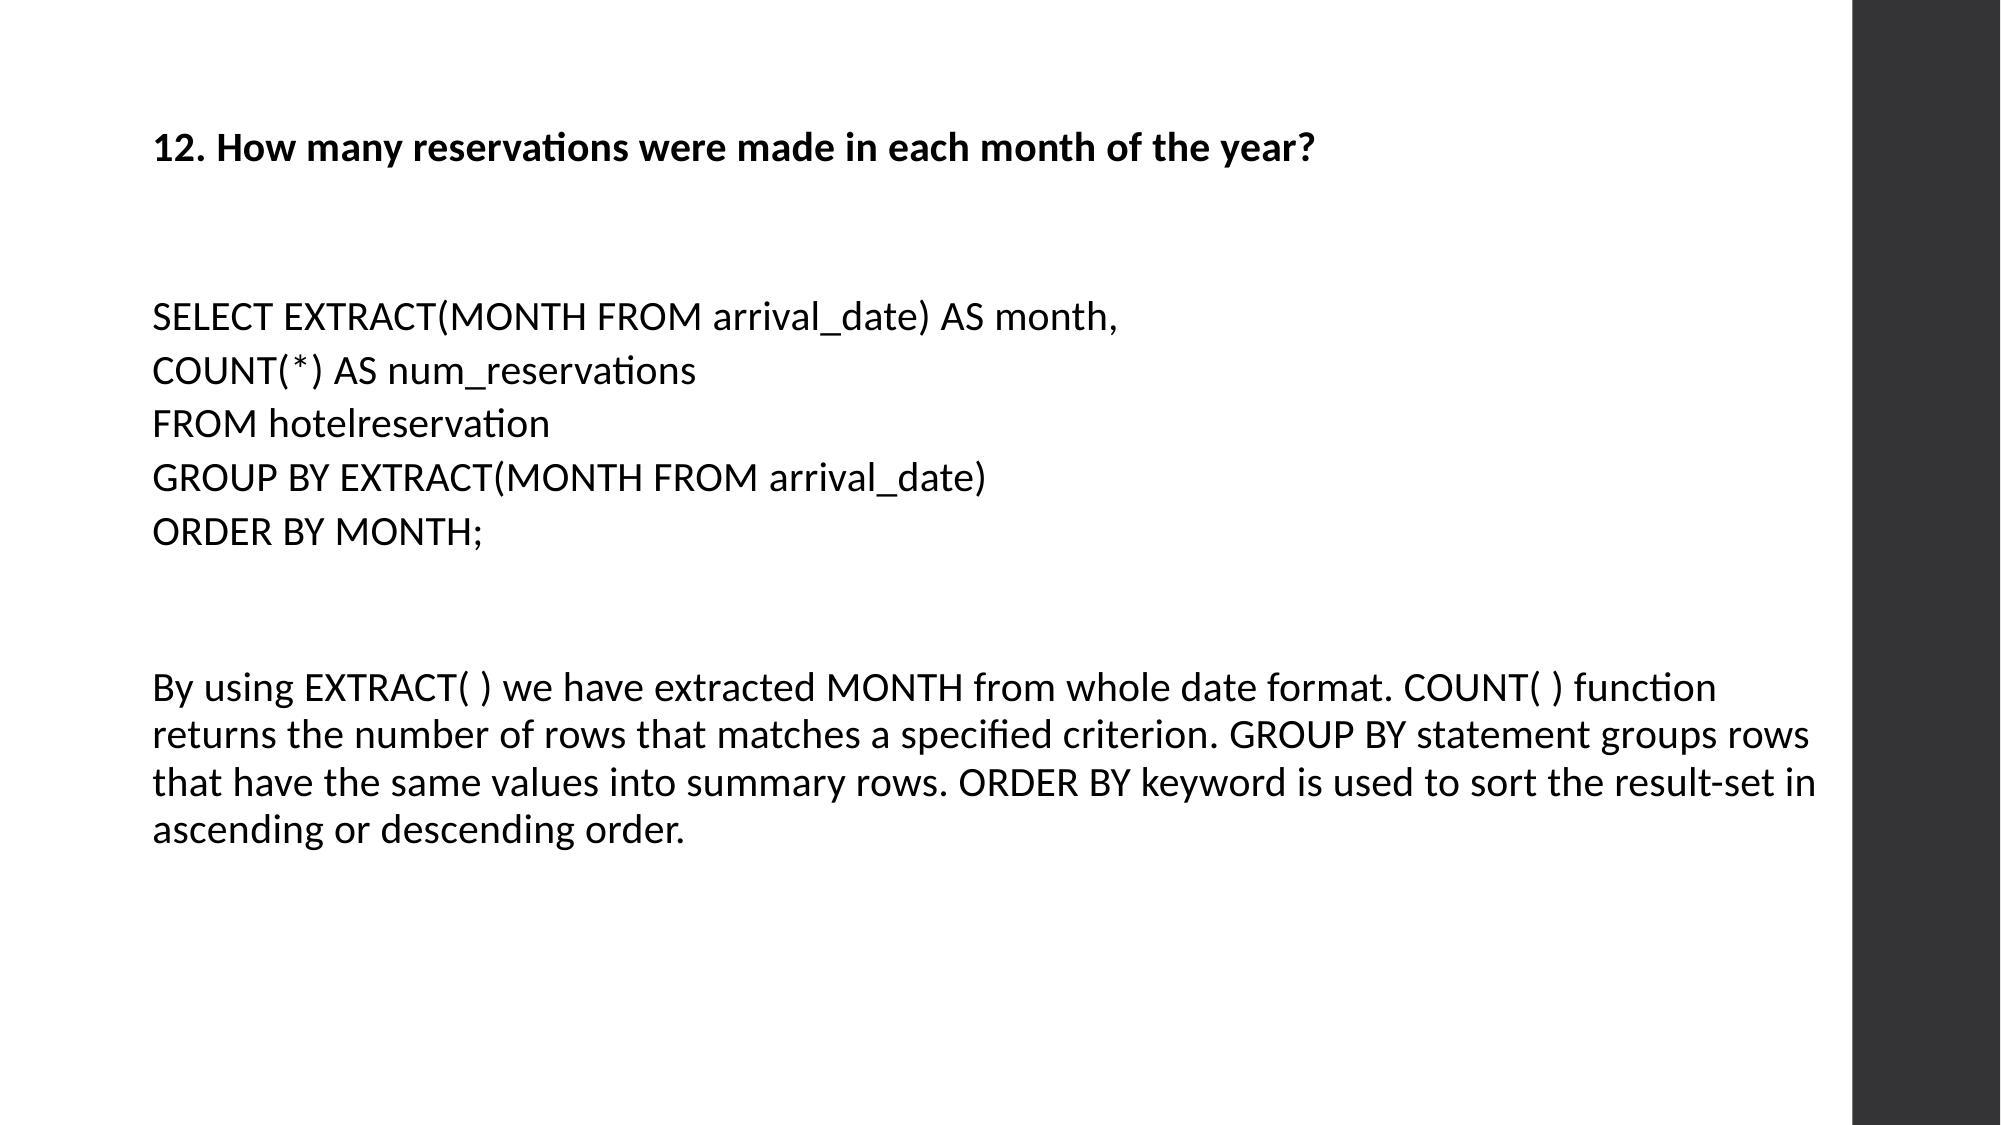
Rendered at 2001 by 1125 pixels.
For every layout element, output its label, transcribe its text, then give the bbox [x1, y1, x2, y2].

list 12. How many reservations were made in each month of the year? SELECT EXTRACT(MONTH FROM arrival_date) AS month, COUNT(*) AS num_reservations FROM hotelreservation GROUP BY EXTRACT(MONTH FROM arrival_date) ORDER BY MONTH; By using EXTRACT( ) we have extracted MONTH from whole date format. COUNT( ) function returns the number of rows that matches a specified criterion. GROUP BY statement groups rows that have the same values into summary rows. ORDER BY keyword is used to sort the result-set in ascending or descending order. [137, 108, 1863, 1014]
